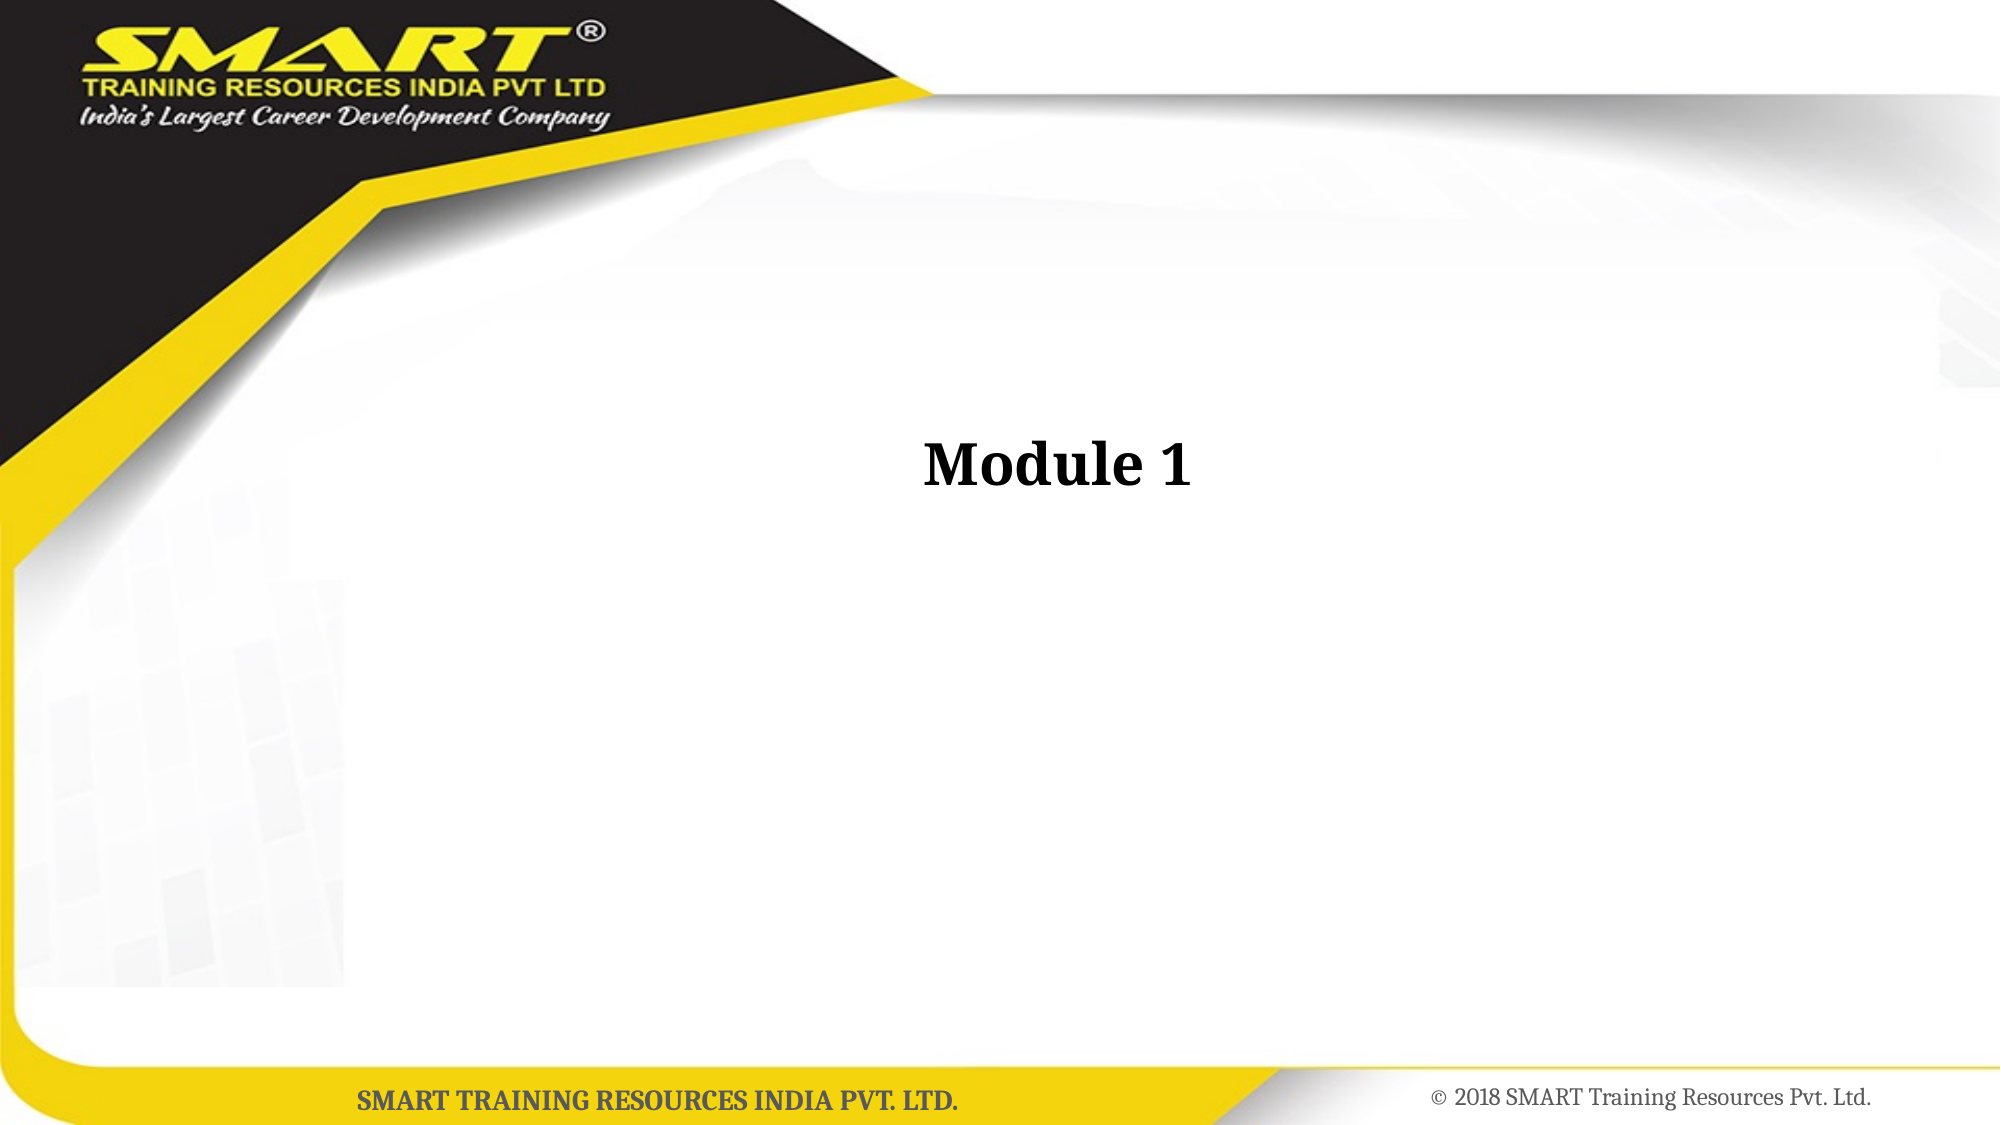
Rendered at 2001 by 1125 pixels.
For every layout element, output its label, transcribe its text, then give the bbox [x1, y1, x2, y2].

picture [0, 0, 2000, 1125]
title Module 1 [183, 387, 1934, 538]
